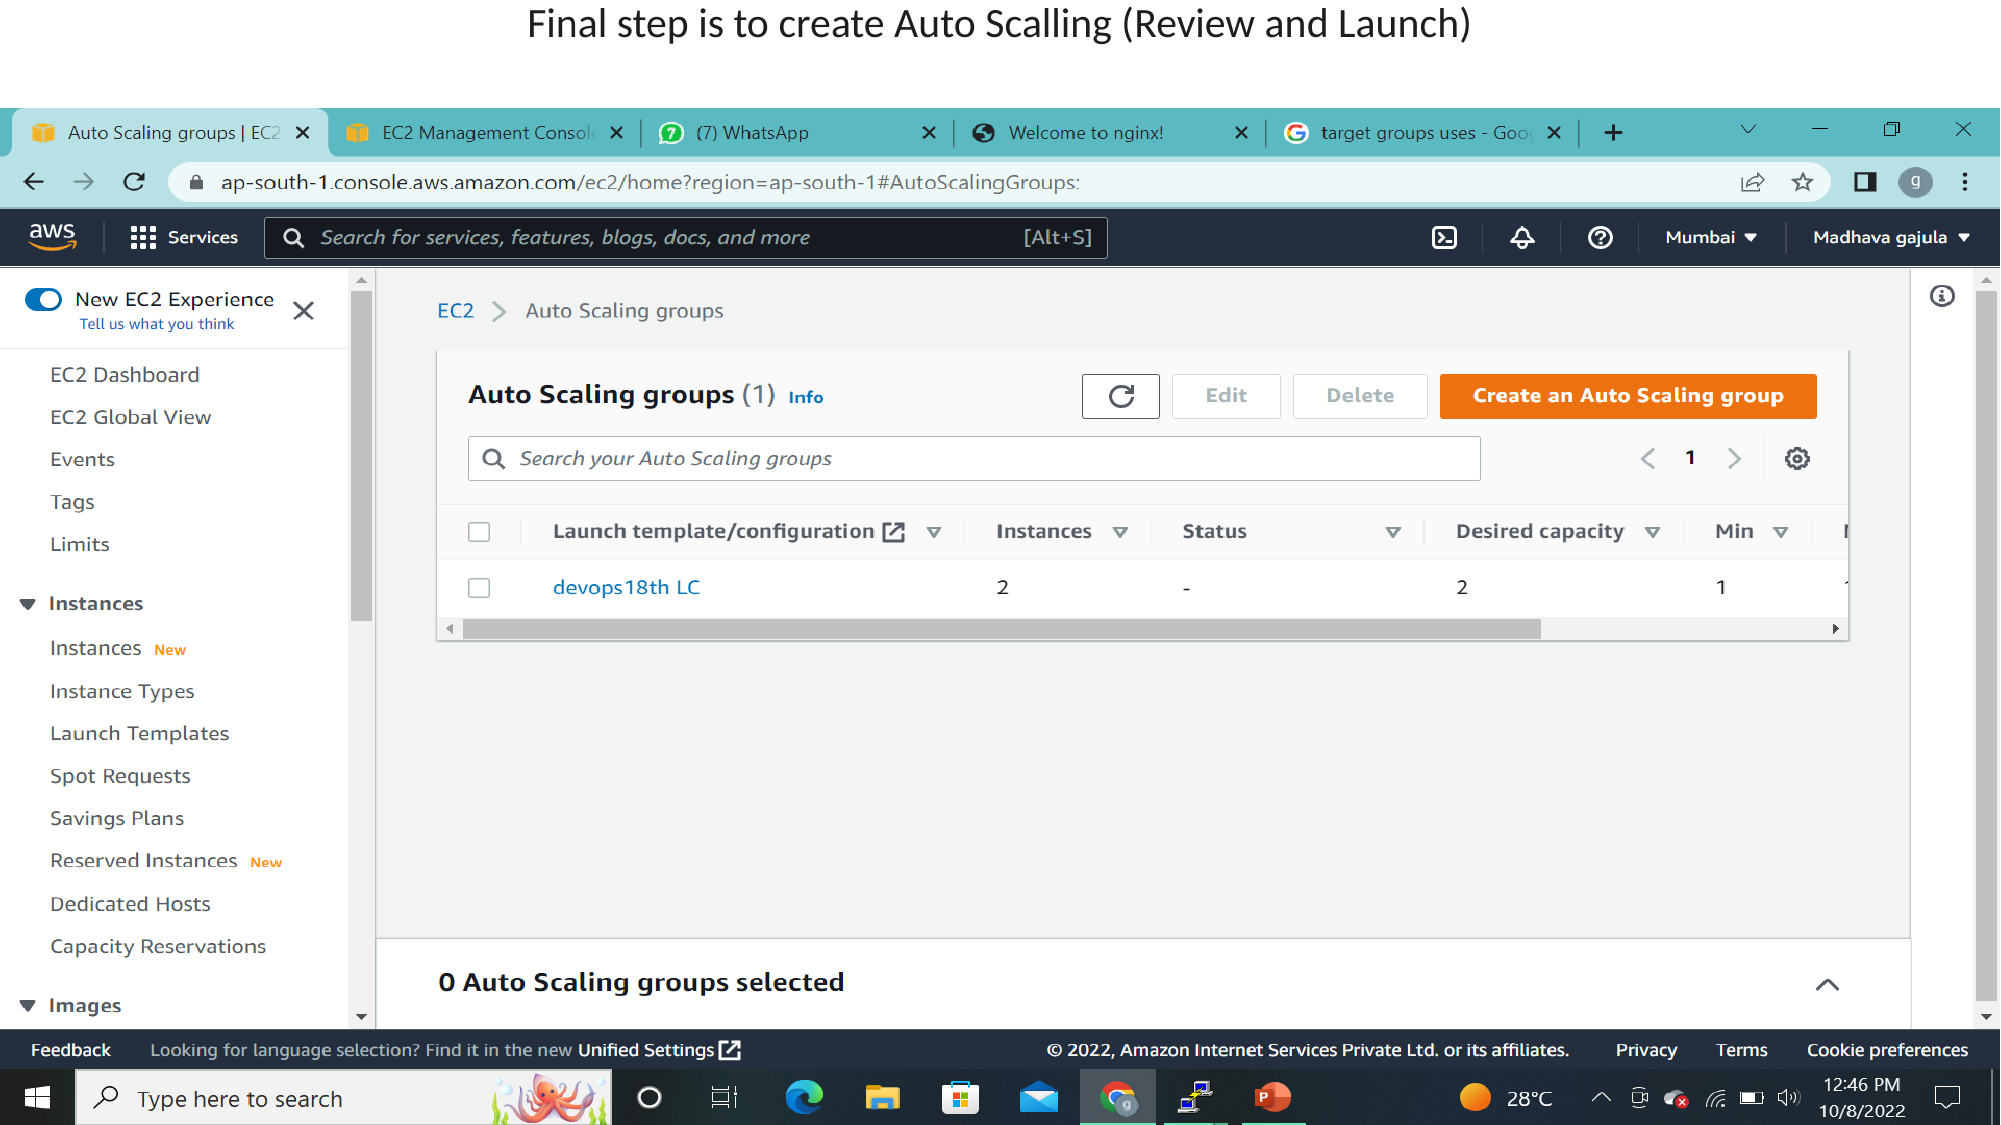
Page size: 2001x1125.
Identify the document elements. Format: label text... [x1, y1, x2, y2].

subtitle Final step is to create Auto Scalling (Review and Launch) [0, 0, 2000, 108]
picture [0, 108, 2000, 1125]
